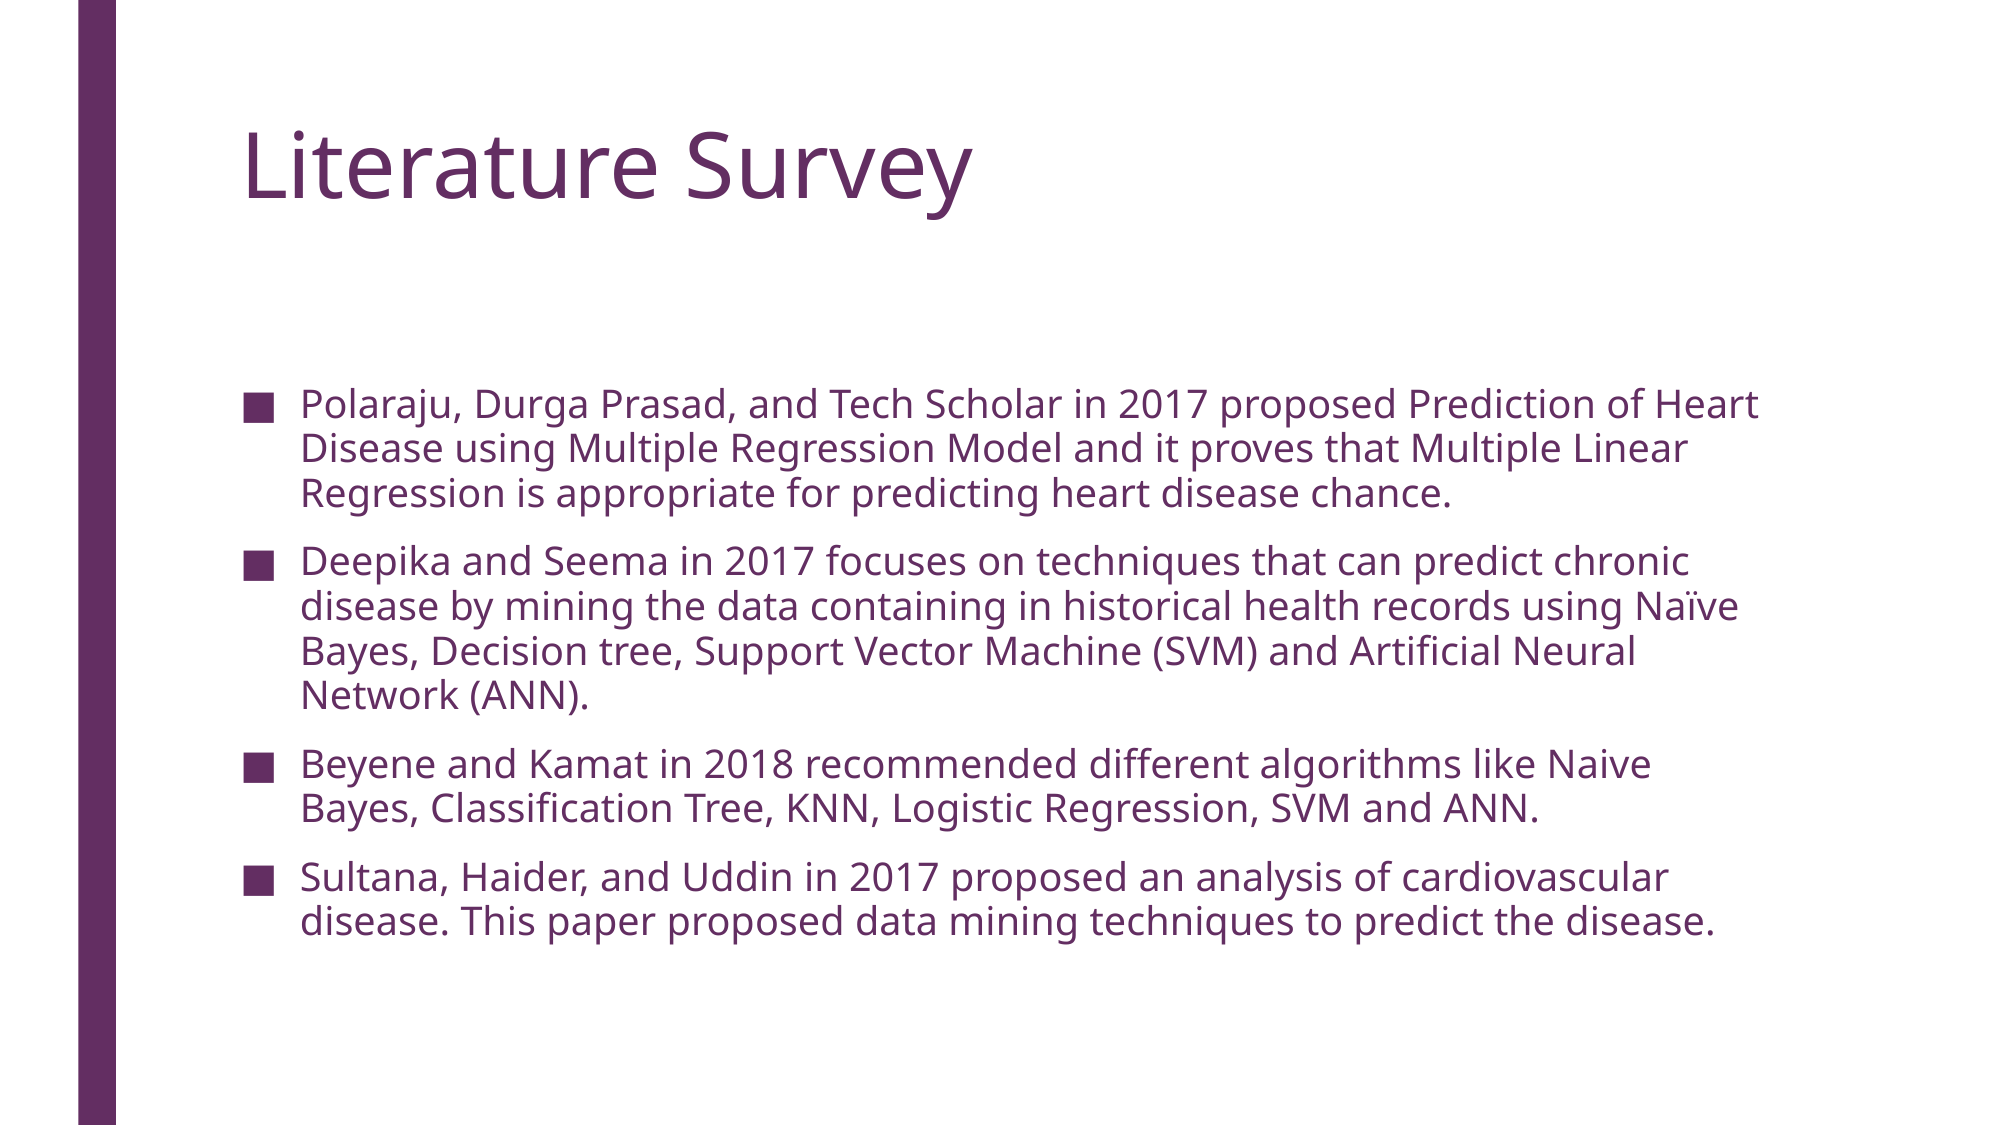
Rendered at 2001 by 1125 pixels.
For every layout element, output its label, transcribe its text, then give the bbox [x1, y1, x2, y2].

title Literature Survey [225, 112, 1800, 357]
list Polaraju, Durga Prasad, and Tech Scholar in 2017⁠ proposed Prediction of Heart Disease using Multiple Regression Model and it proves that Multiple Linear Regression is appropriate for predicting heart disease chance. Deepika and Seema in 2017 ⁠focuses on techniques that can predict chronic disease by mining the data containing in historical health records using Naïve Bayes, Decision tree, Support Vector Machine (SVM) and Artificial Neural Network (ANN). Beyene and Kamat in 2018 ⁠recommended different algorithms like Naive Bayes, Classification Tree, KNN, Logistic Regression, SVM and ANN. Sultana, Haider, and Uddin in 2017 proposed an analysis of cardiovascular disease. This paper proposed data mining techniques to predict the disease. [225, 375, 1800, 963]
